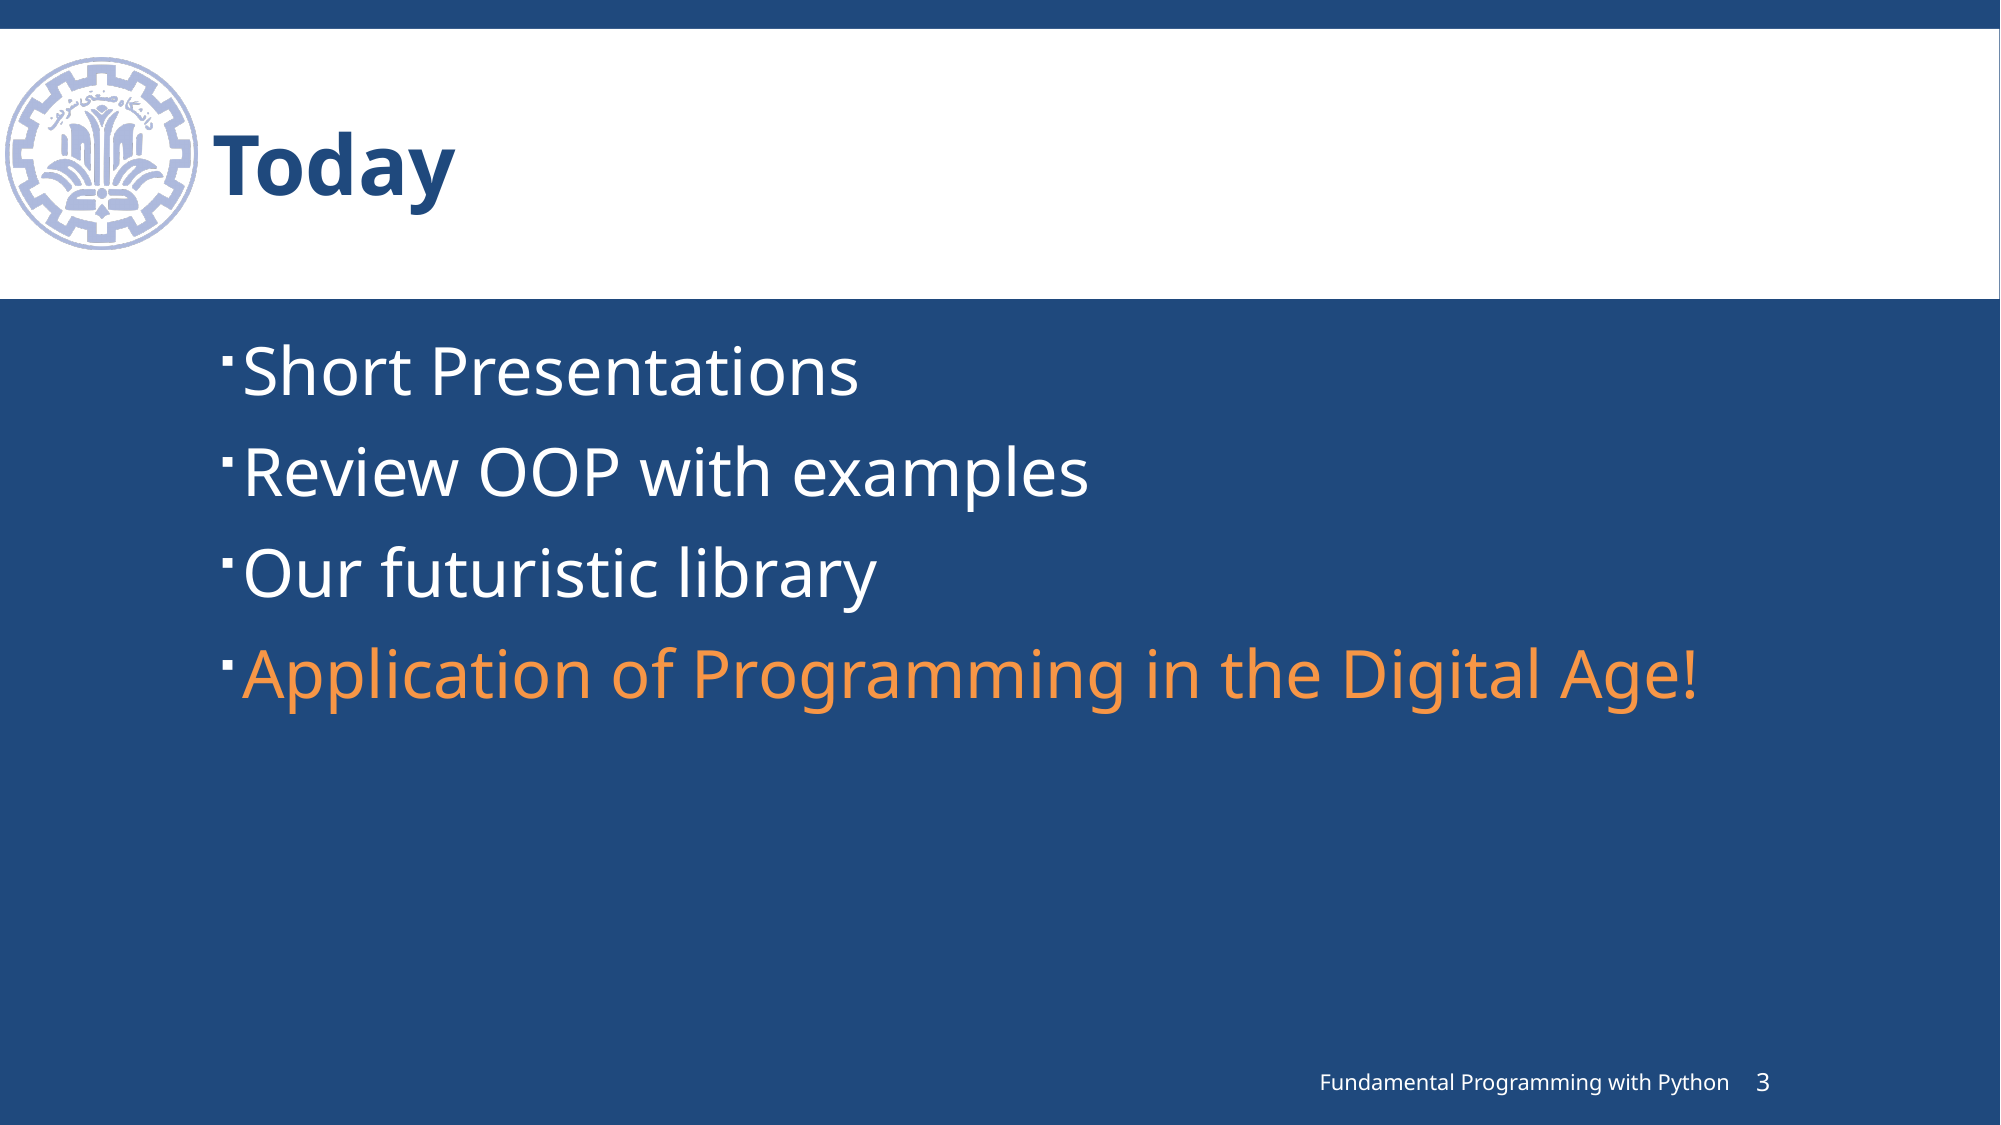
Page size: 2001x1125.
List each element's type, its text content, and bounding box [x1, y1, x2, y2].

footer Fundamental Programming with Python [918, 1053, 1746, 1114]
list Short Presentations Review OOP with examples Our futuristic library Application of Programming in the Digital Age! [197, 329, 1803, 1020]
slide_number 3 [1748, 1053, 1904, 1114]
title Today [197, 46, 1803, 295]
